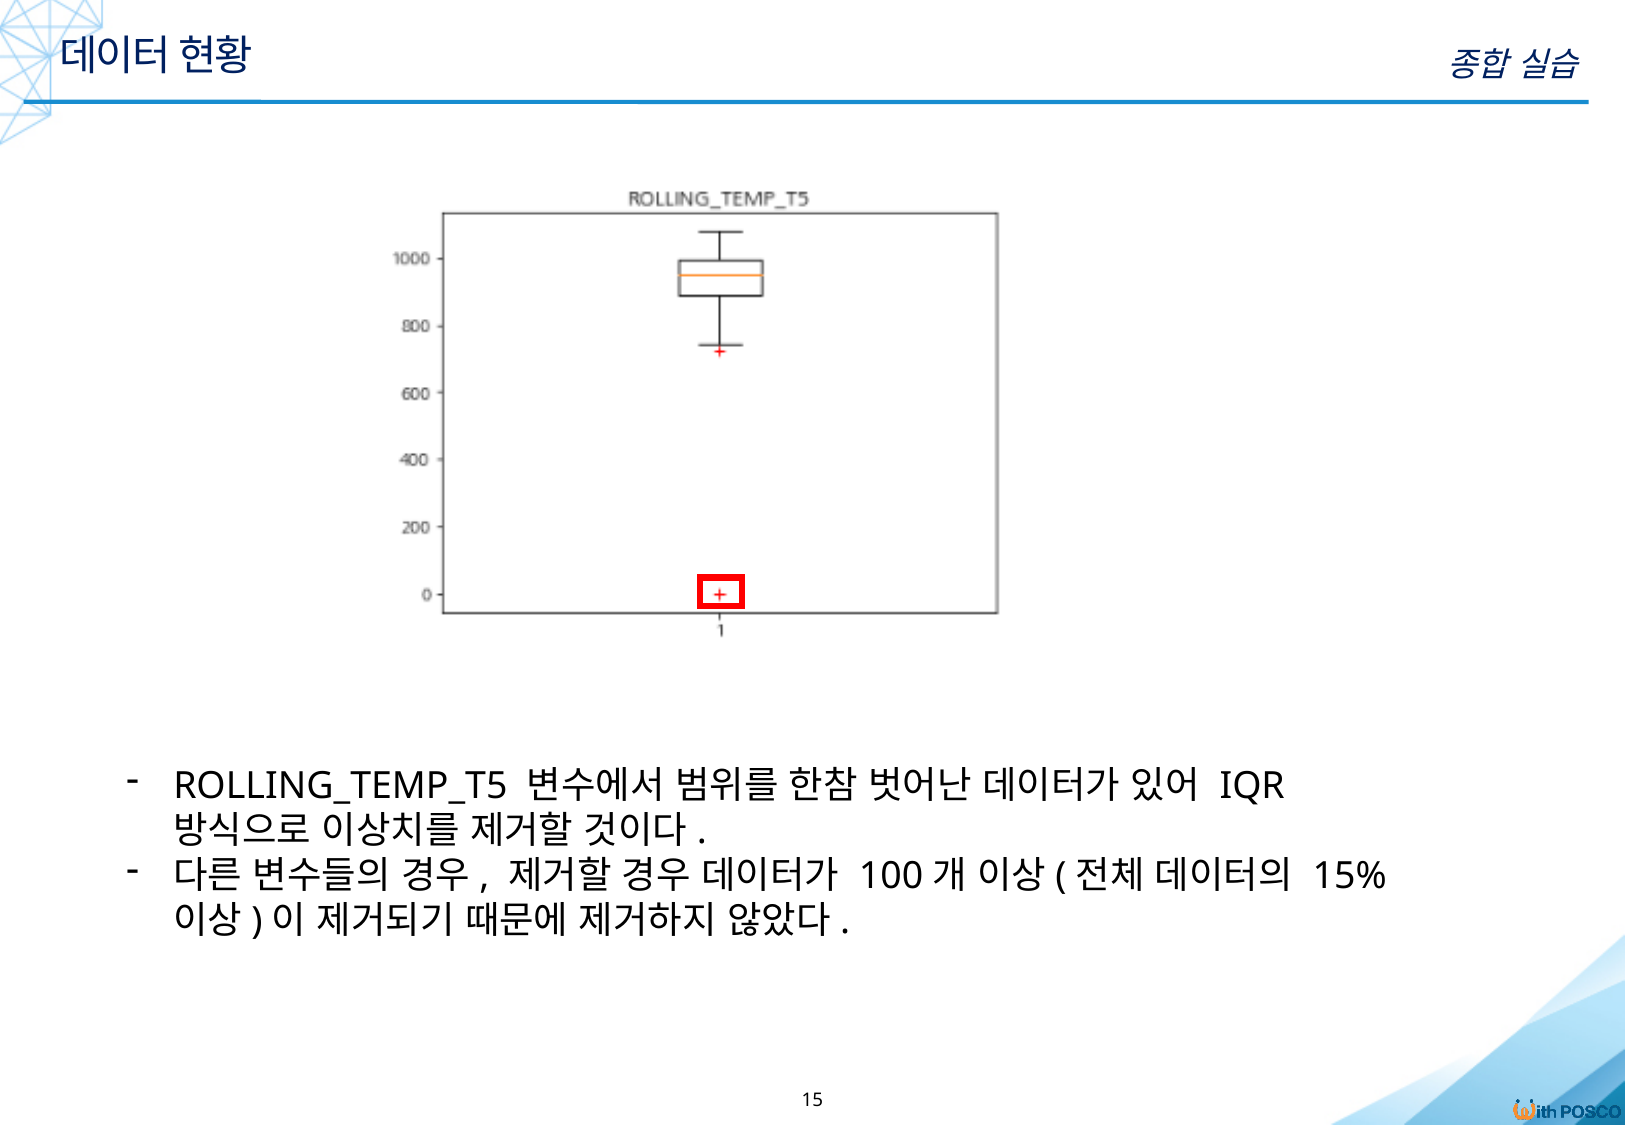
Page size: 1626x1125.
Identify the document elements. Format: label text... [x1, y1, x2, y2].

picture [0, 0, 1625, 1125]
text_box 종합 실습 [1321, 35, 1594, 81]
text_box ROLLING_TEMP_T5 변수에서 범위를 한참 벗어난 데이터가 있어 IQR 방식으로 이상치를 제거할 것이다. 다른 변수들의 경우, 제거할 경우 데이터가 100개 이상(전체 데이터의 15% 이상)이 제거되기 때문에 제거하지 않았다. [111, 753, 1444, 948]
text_box 데이터 현황 [44, 21, 1321, 87]
